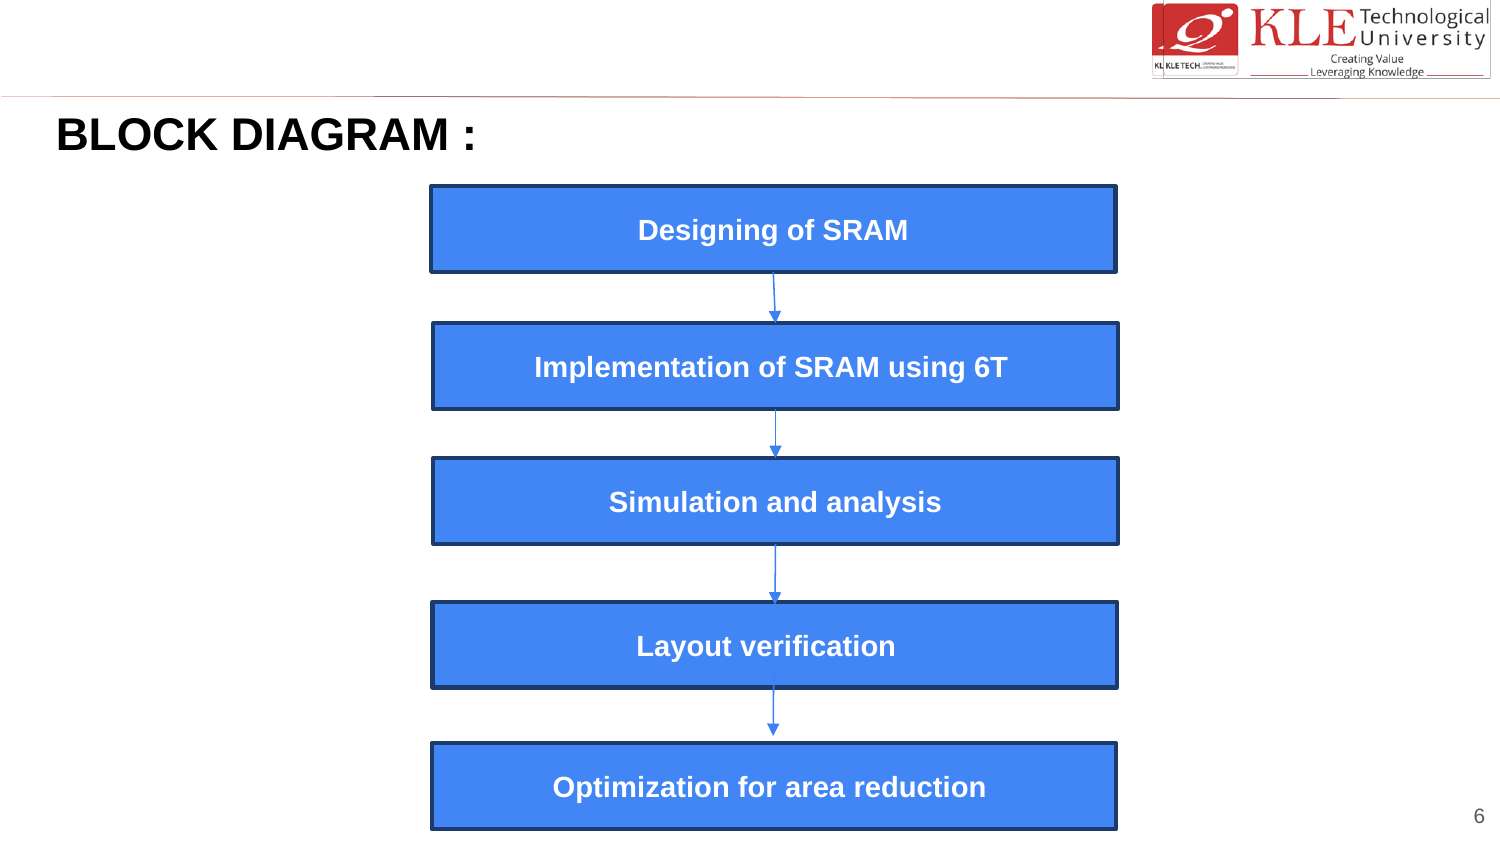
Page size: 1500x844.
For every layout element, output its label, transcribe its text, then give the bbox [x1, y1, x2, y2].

text_box Simulation and analysis [431, 456, 1120, 546]
text_box Optimization for area reduction [430, 741, 1118, 831]
slide_number 6 [1410, 783, 1500, 844]
picture [1, 0, 1500, 99]
text_box Implementation of SRAM using 6T [431, 321, 1120, 411]
text_box Layout verification [430, 600, 1119, 690]
text_box Designing of SRAM [429, 184, 1118, 274]
text_box BLOCK DIAGRAM : [41, 97, 781, 168]
text_box [19, 777, 1192, 835]
